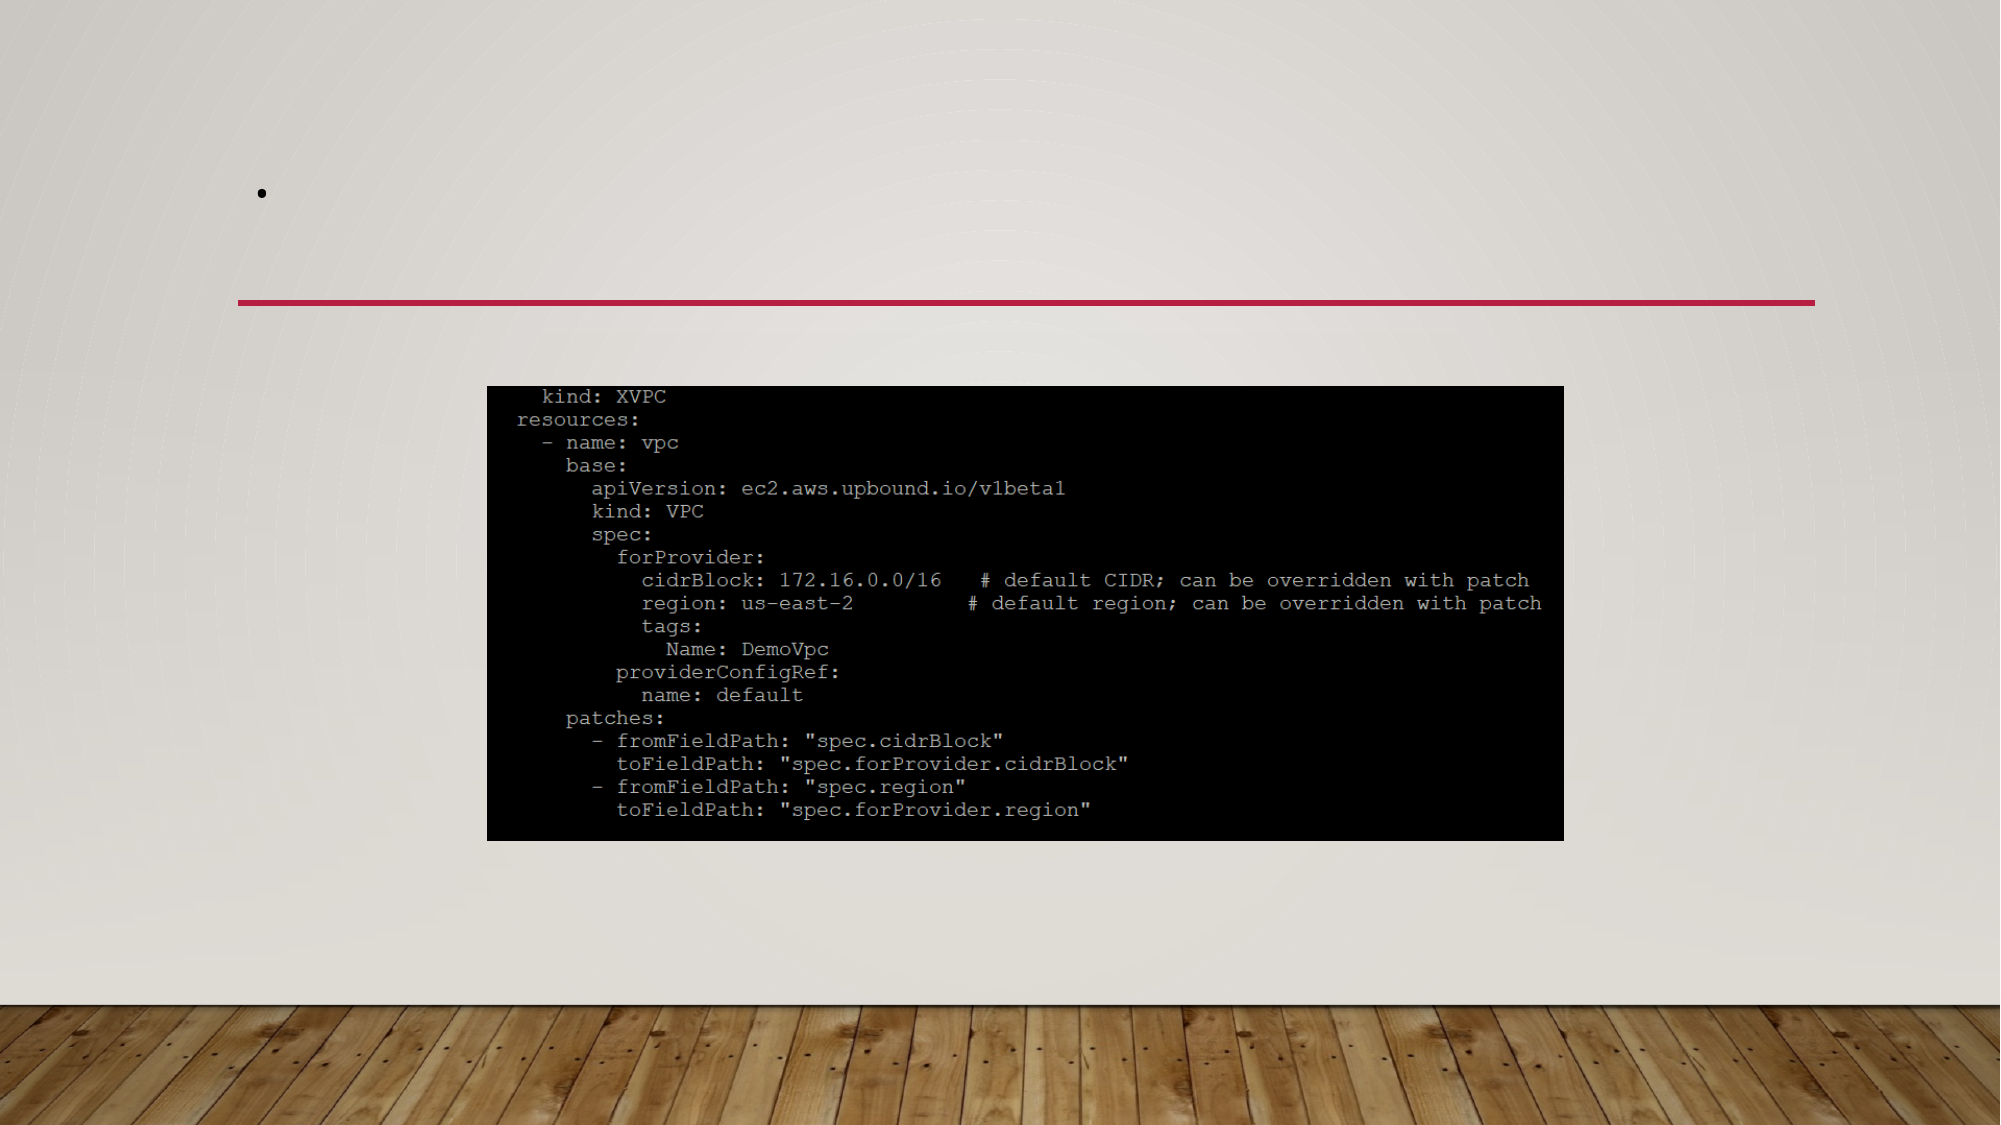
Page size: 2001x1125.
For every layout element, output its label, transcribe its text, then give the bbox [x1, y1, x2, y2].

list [487, 386, 1564, 841]
title . [238, 131, 1814, 305]
picture [0, 1005, 2000, 1125]
